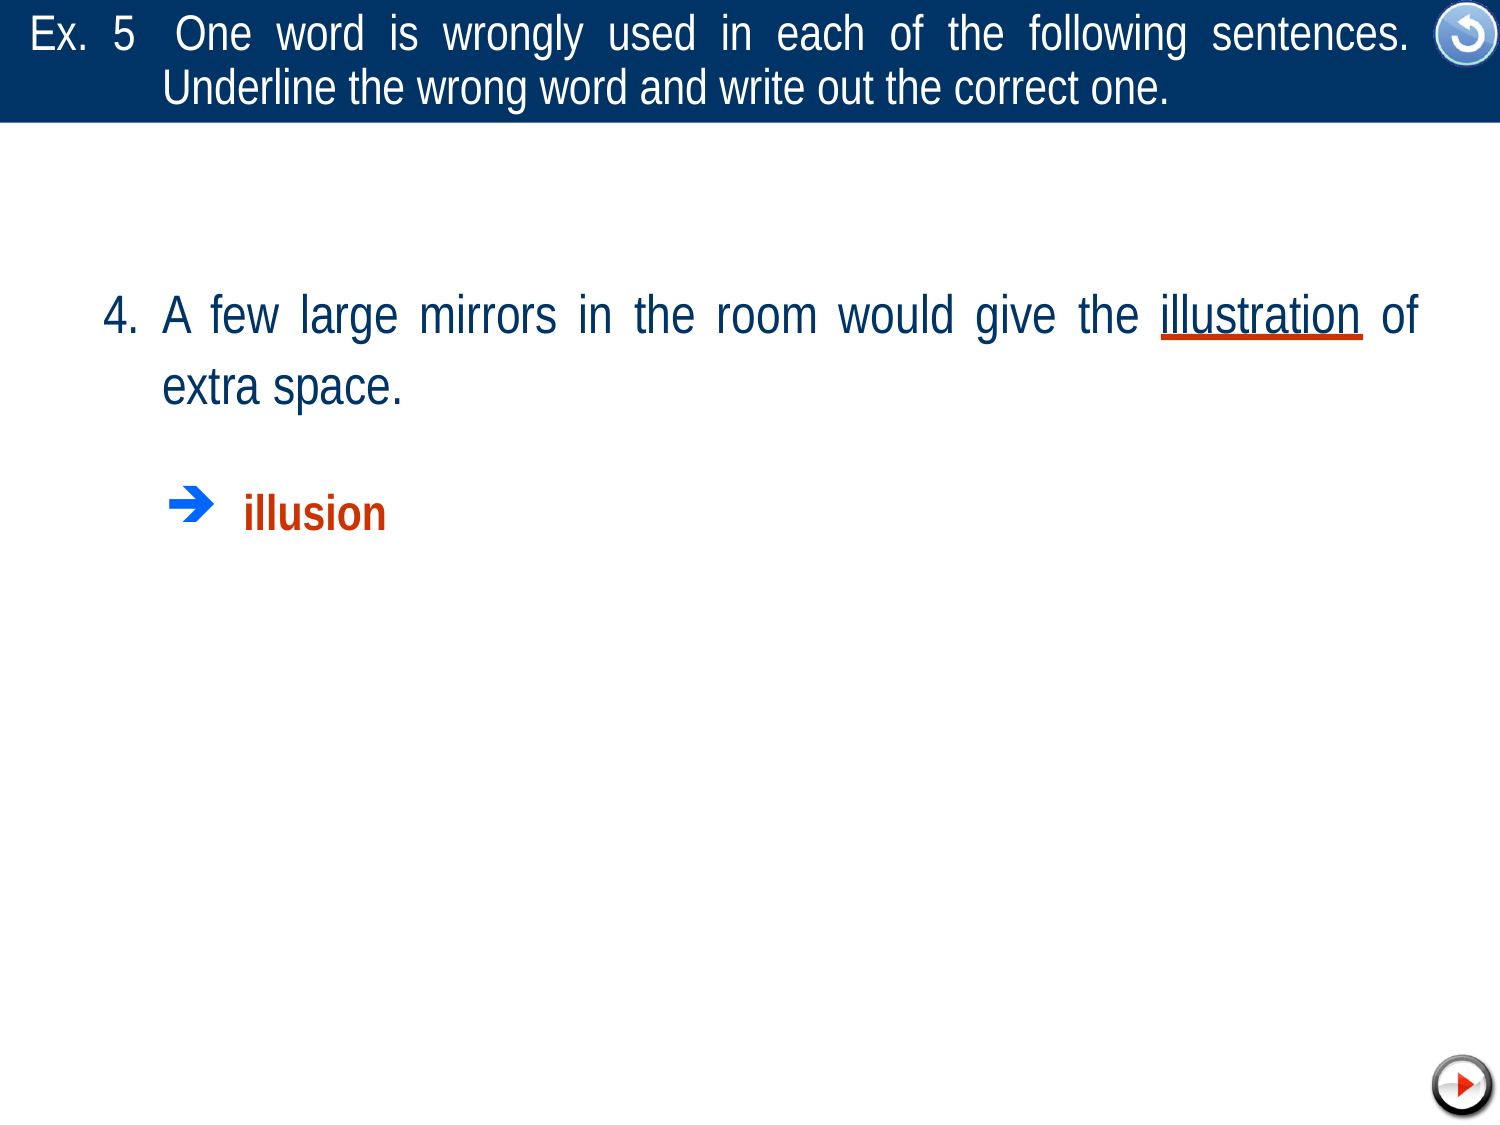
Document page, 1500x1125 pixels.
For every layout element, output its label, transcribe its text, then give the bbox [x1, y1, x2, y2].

text_box Ex. 5 One word is wrongly used in each of the following sentences. Underline the wrong word and write out the correct one. [0, 0, 1500, 123]
text_box illusion [165, 480, 387, 541]
picture [1432, 0, 1500, 68]
picture [1425, 1050, 1498, 1123]
text_box 4. A few large mirrors in the room would give the illustration of extra space. [88, 265, 1436, 424]
